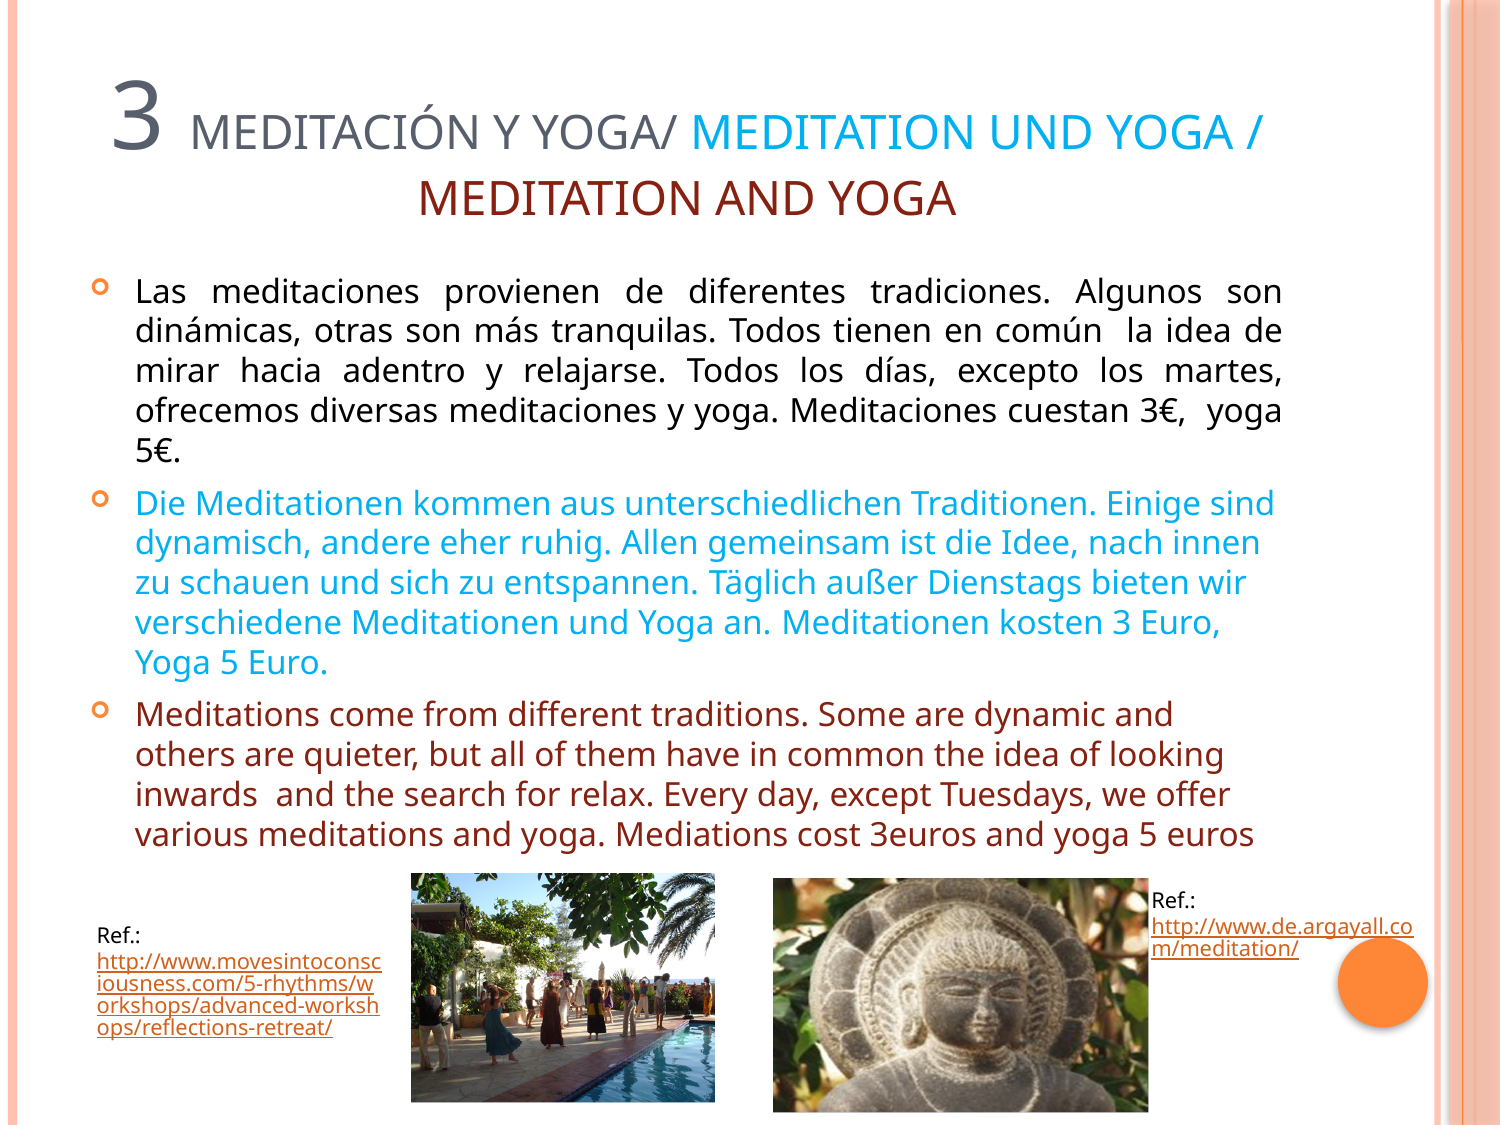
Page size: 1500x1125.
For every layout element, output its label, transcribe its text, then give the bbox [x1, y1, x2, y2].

picture [772, 878, 1149, 1114]
title 3 Meditación y Yoga/ Meditation und Yoga / meditation and yoga [75, 45, 1300, 233]
text_box Ref.: http://www.movesintoconsciousness.com/5-rhythms/workshops/advanced-workshops/reflections-retreat/ [81, 913, 399, 985]
list Las meditaciones provienen de diferentes tradiciones. Algunos son dinámicas, otras son más tranquilas. Todos tienen en común la idea de mirar hacia adentro y relajarse. Todos los días, excepto los martes, ofrecemos diversas meditaciones y yoga. Meditaciones cuestan 3€, yoga 5€. Die Meditationen kommen aus unterschiedlichen Traditionen. Einige sind dynamisch, andere eher ruhig. Allen gemeinsam ist die Idee, nach innen zu schauen und sich zu entspannen. Täglich außer Dienstags bieten wir verschiedene Meditationen und Yoga an. Meditationen kosten 3 Euro, Yoga 5 Euro. Meditations come from different traditions. Some are dynamic and others are quieter, but all of them have in common the idea of looking inwards and the search for relax. Every day, except Tuesdays, we offer various meditations and yoga. Mediations cost 3euros and yoga 5 euros [75, 262, 1300, 1062]
picture [409, 873, 716, 1103]
text_box Ref.: http://www.de.argayall.com/meditation/ [1151, 878, 1442, 950]
